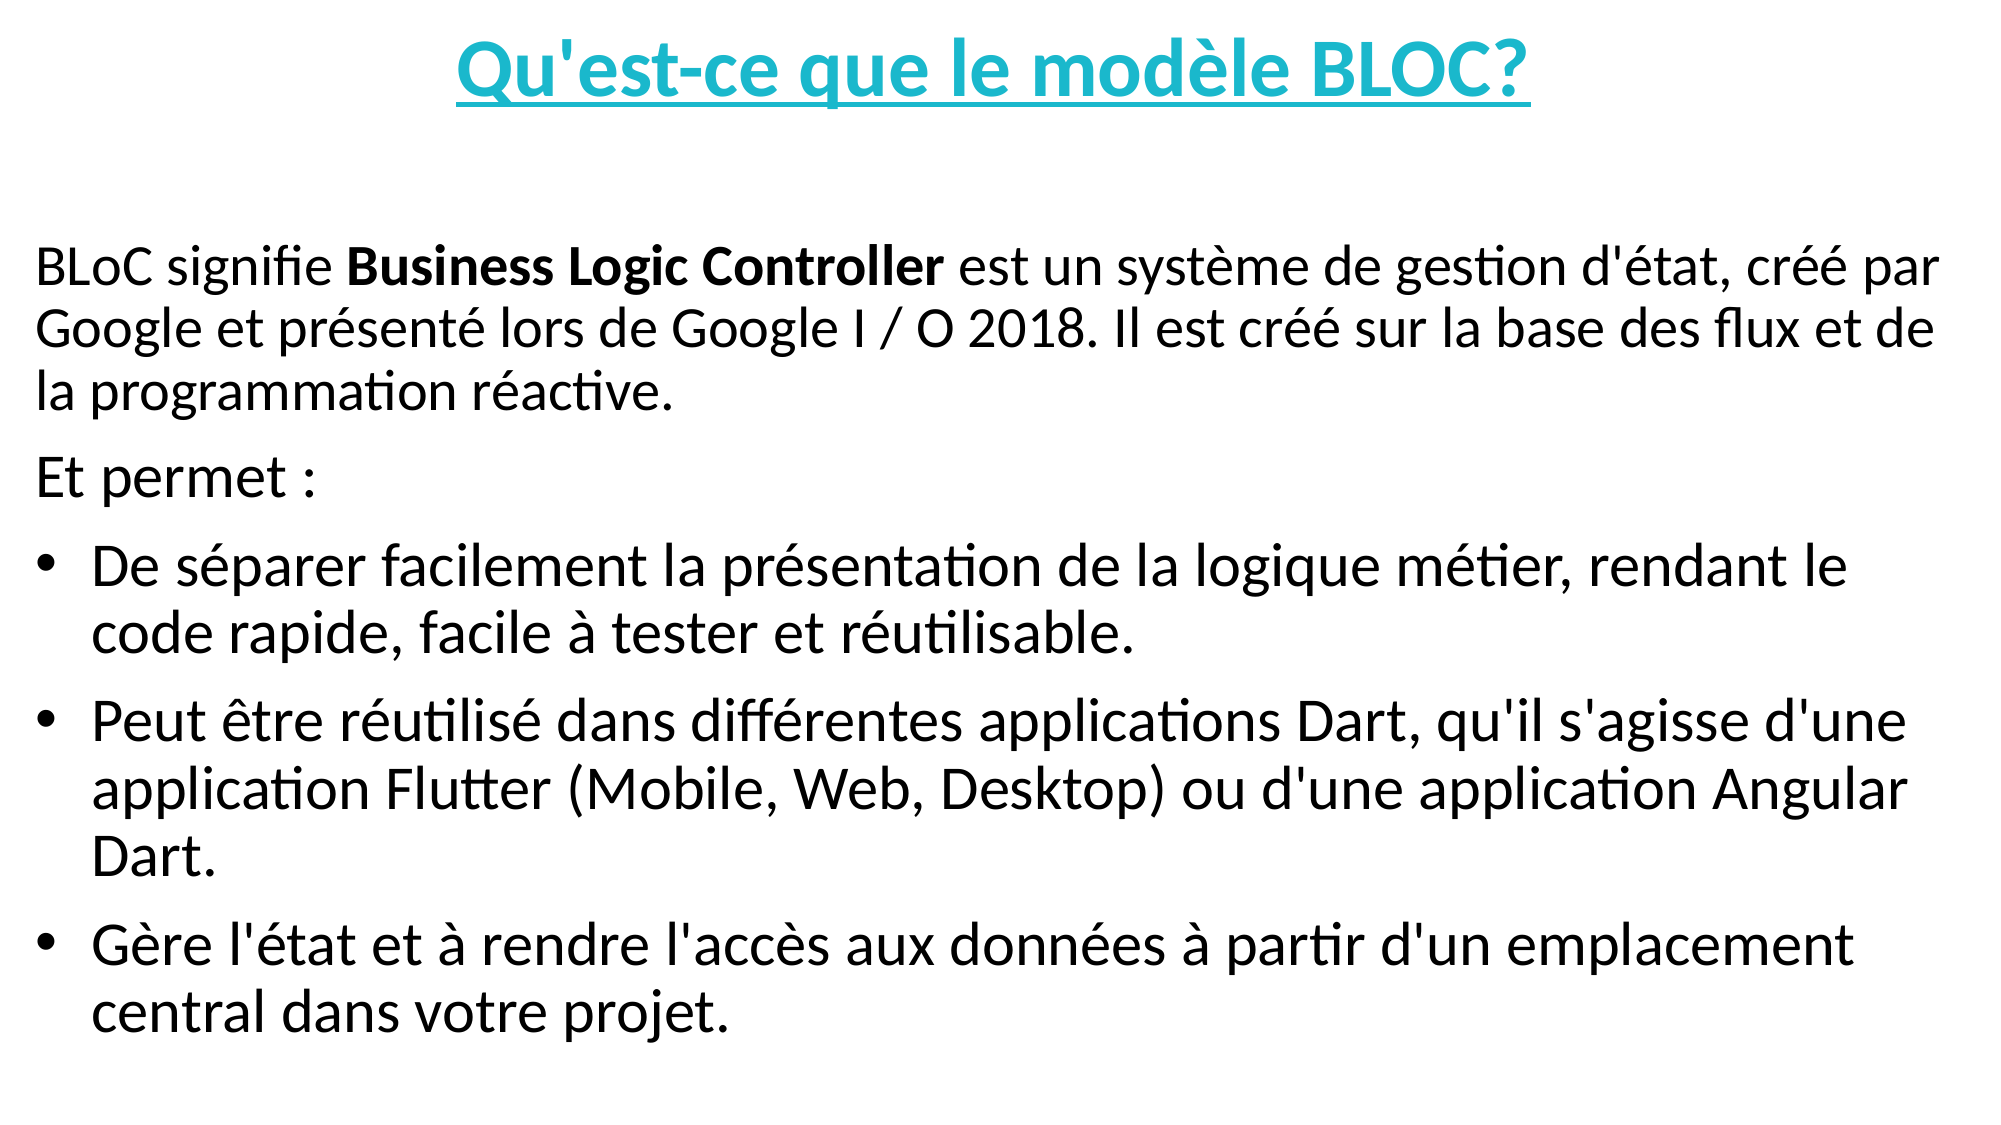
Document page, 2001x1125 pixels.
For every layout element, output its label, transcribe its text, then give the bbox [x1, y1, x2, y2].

subtitle Qu'est-ce que le modèle BLOC? BLoC signifie Business Logic Controller est un système de gestion d'état, créé par Google et présenté lors de Google I / O 2018. Il est créé sur la base des flux et de la programmation réactive. Et permet : De séparer facilement la présentation de la logique métier, rendant le code rapide, facile à tester et réutilisable. Peut être réutilisé dans différentes applications Dart, qu'il s'agisse d'une application Flutter (Mobile, Web, Desktop) ou d'une application Angular Dart. Gère l'état et à rendre l'accès aux données à partir d'un emplacement central dans votre projet. [20, 16, 1967, 1108]
